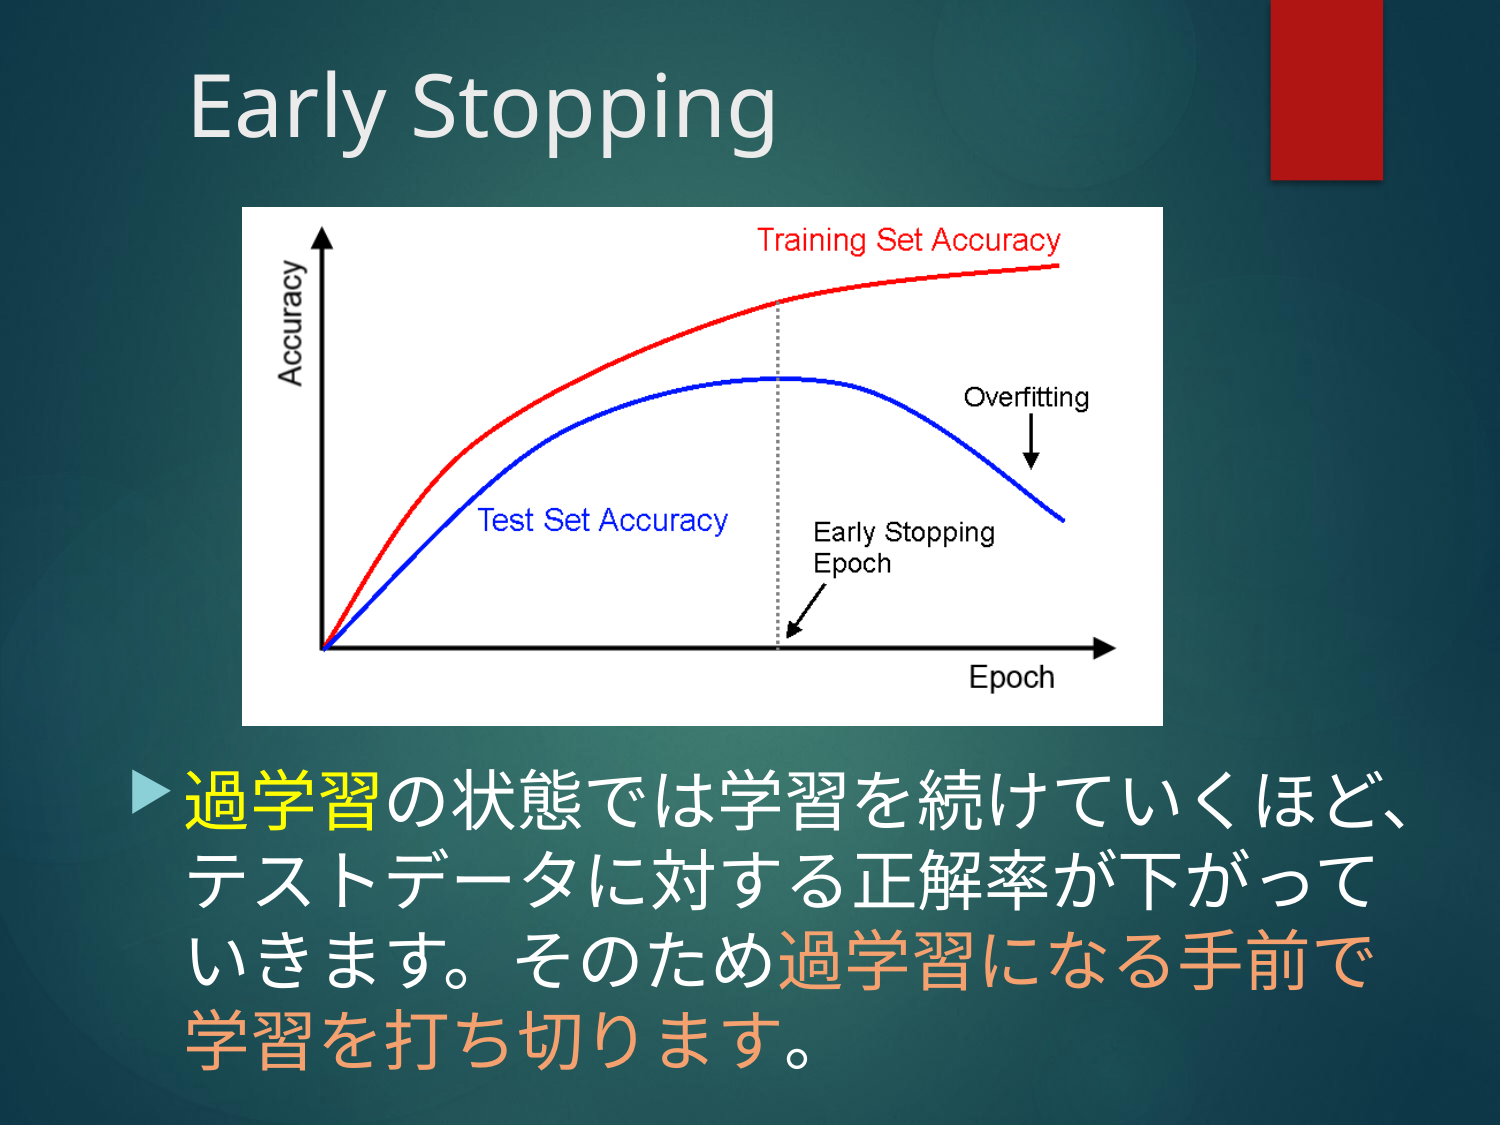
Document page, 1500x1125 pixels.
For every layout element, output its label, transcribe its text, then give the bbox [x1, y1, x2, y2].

picture [0, 0, 1500, 1125]
list 過学習の状態では学習を続けていくほど、テストデータに対する正解率が下がっていきます。そのため過学習になる手前で学習を打ち切ります。 [112, 751, 1457, 1082]
title Early Stopping [171, 42, 1329, 273]
